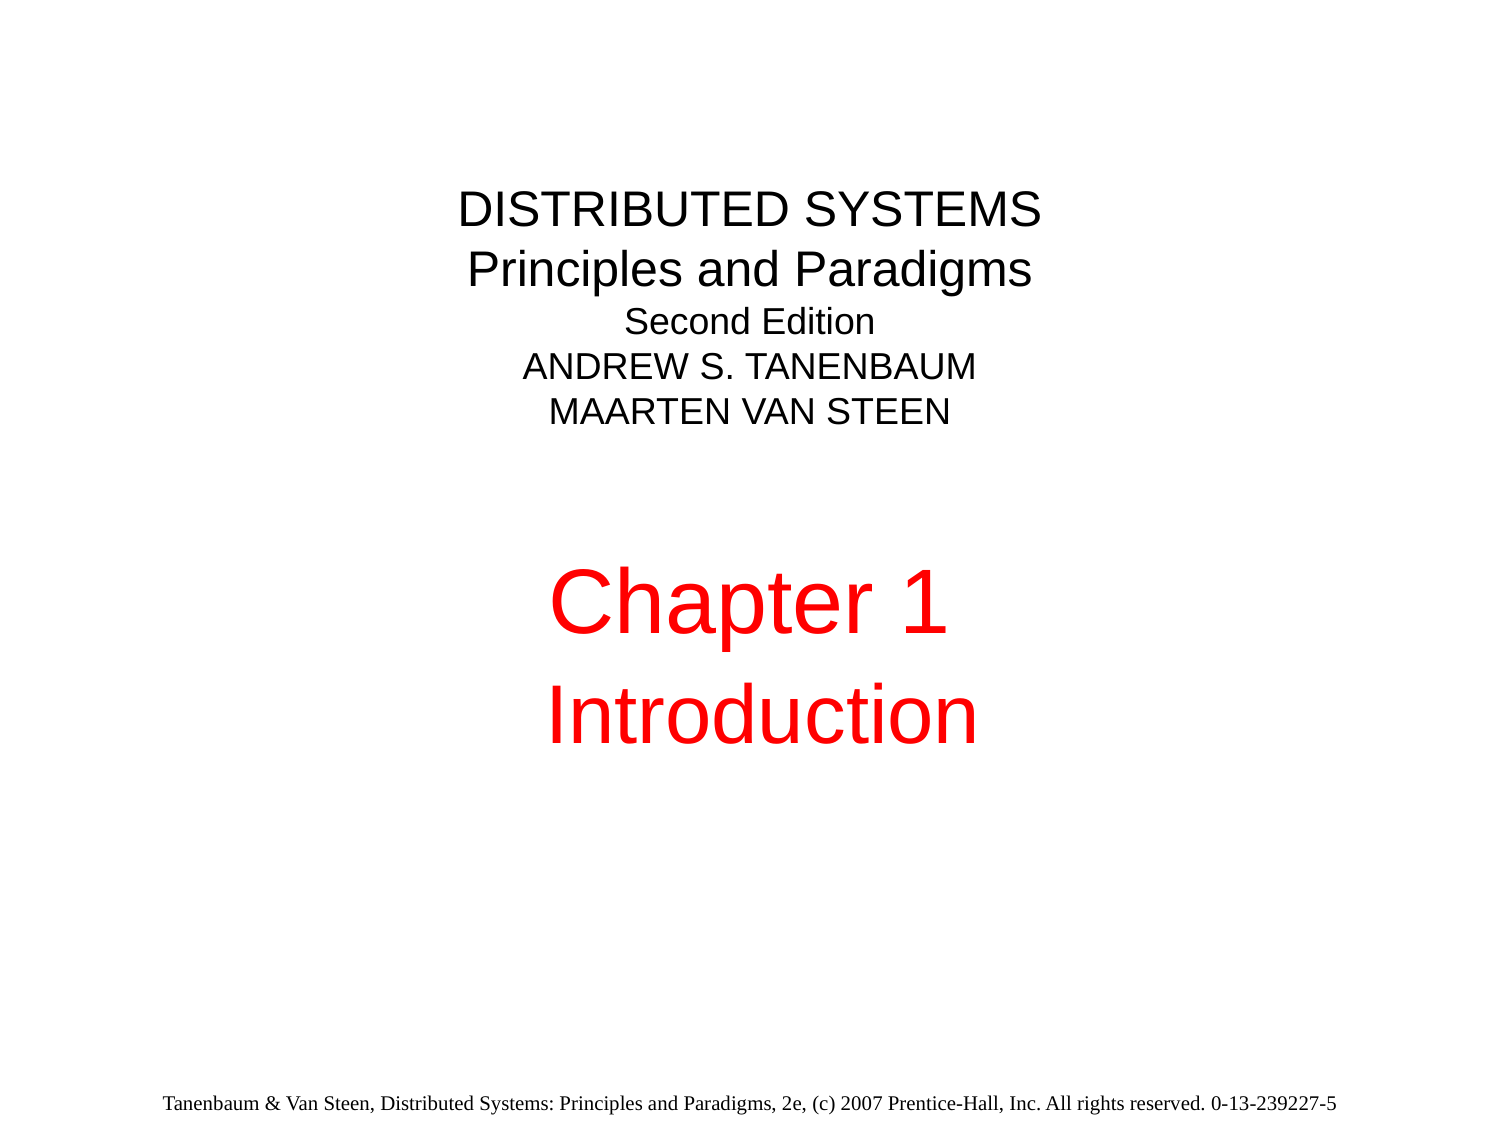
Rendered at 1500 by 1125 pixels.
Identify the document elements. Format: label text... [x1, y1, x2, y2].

footer Tanenbaum & Van Steen, Distributed Systems: Principles and Paradigms, 2e, (c) 2007 Prentice-Hall, Inc. All rights reserved. 0-13-239227-5 [0, 1082, 1500, 1112]
title DISTRIBUTED SYSTEMS Principles and Paradigms Second Edition ANDREW S. TANENBAUM MAARTEN VAN STEEN Chapter 1 Introduction [112, 57, 1388, 881]
